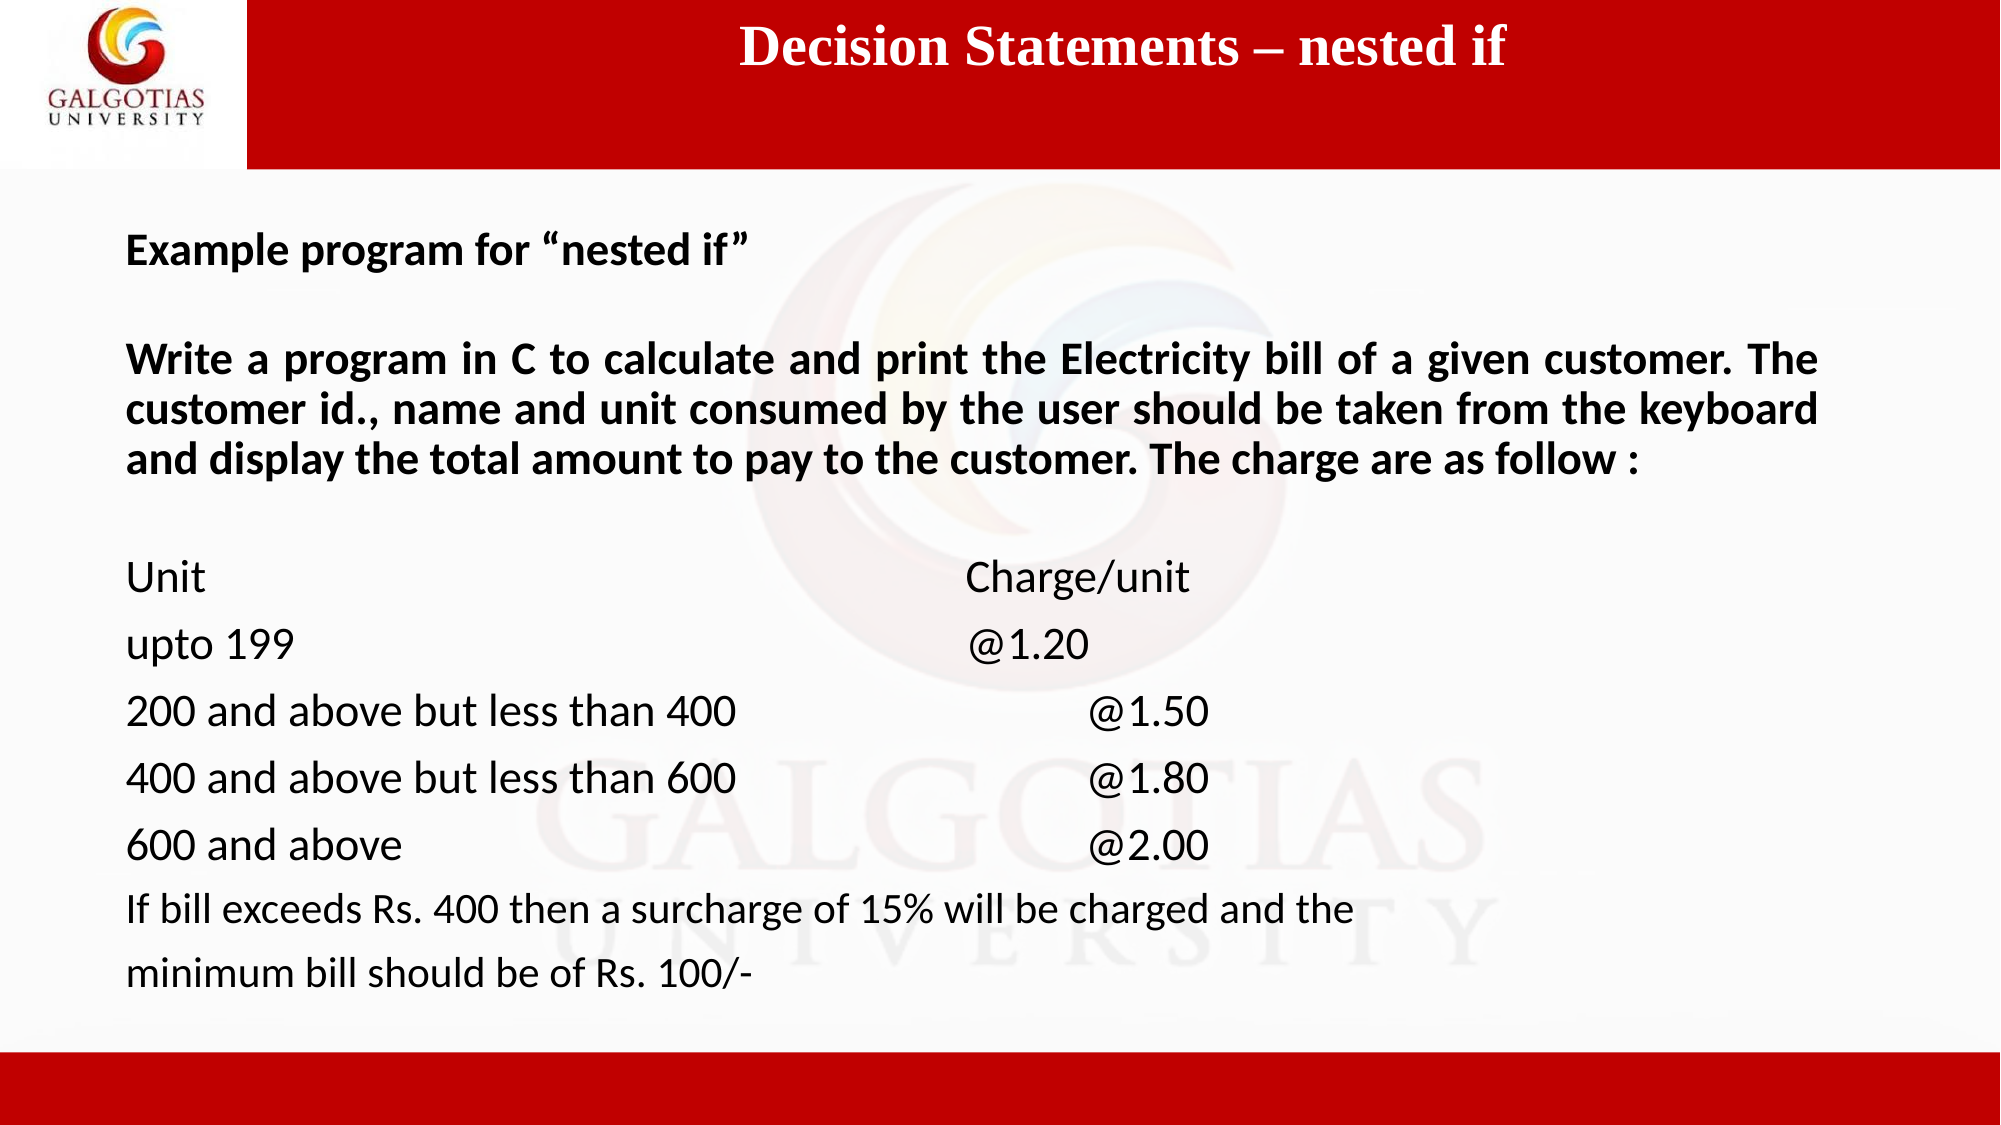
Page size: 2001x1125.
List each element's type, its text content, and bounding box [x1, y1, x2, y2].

text_box Decision Statements – nested if [247, 0, 2000, 170]
picture [0, 0, 247, 169]
list Example program for “nested if” Write a program in C to calculate and print the Electricity bill of a given customer. The customer id., name and unit consumed by the user should be taken from the keyboard and display the total amount to pay to the customer. The charge are as follow : Unit Charge/unit upto 199 @1.20 200 and above but less than 400 @1.50 400 and above but less than 600 @1.80 600 and above @2.00 If bill exceeds Rs. 400 then a surcharge of 15% will be charged and the minimum bill should be of Rs. 100/- [110, 169, 1836, 1008]
text_box [0, 1052, 2000, 1125]
